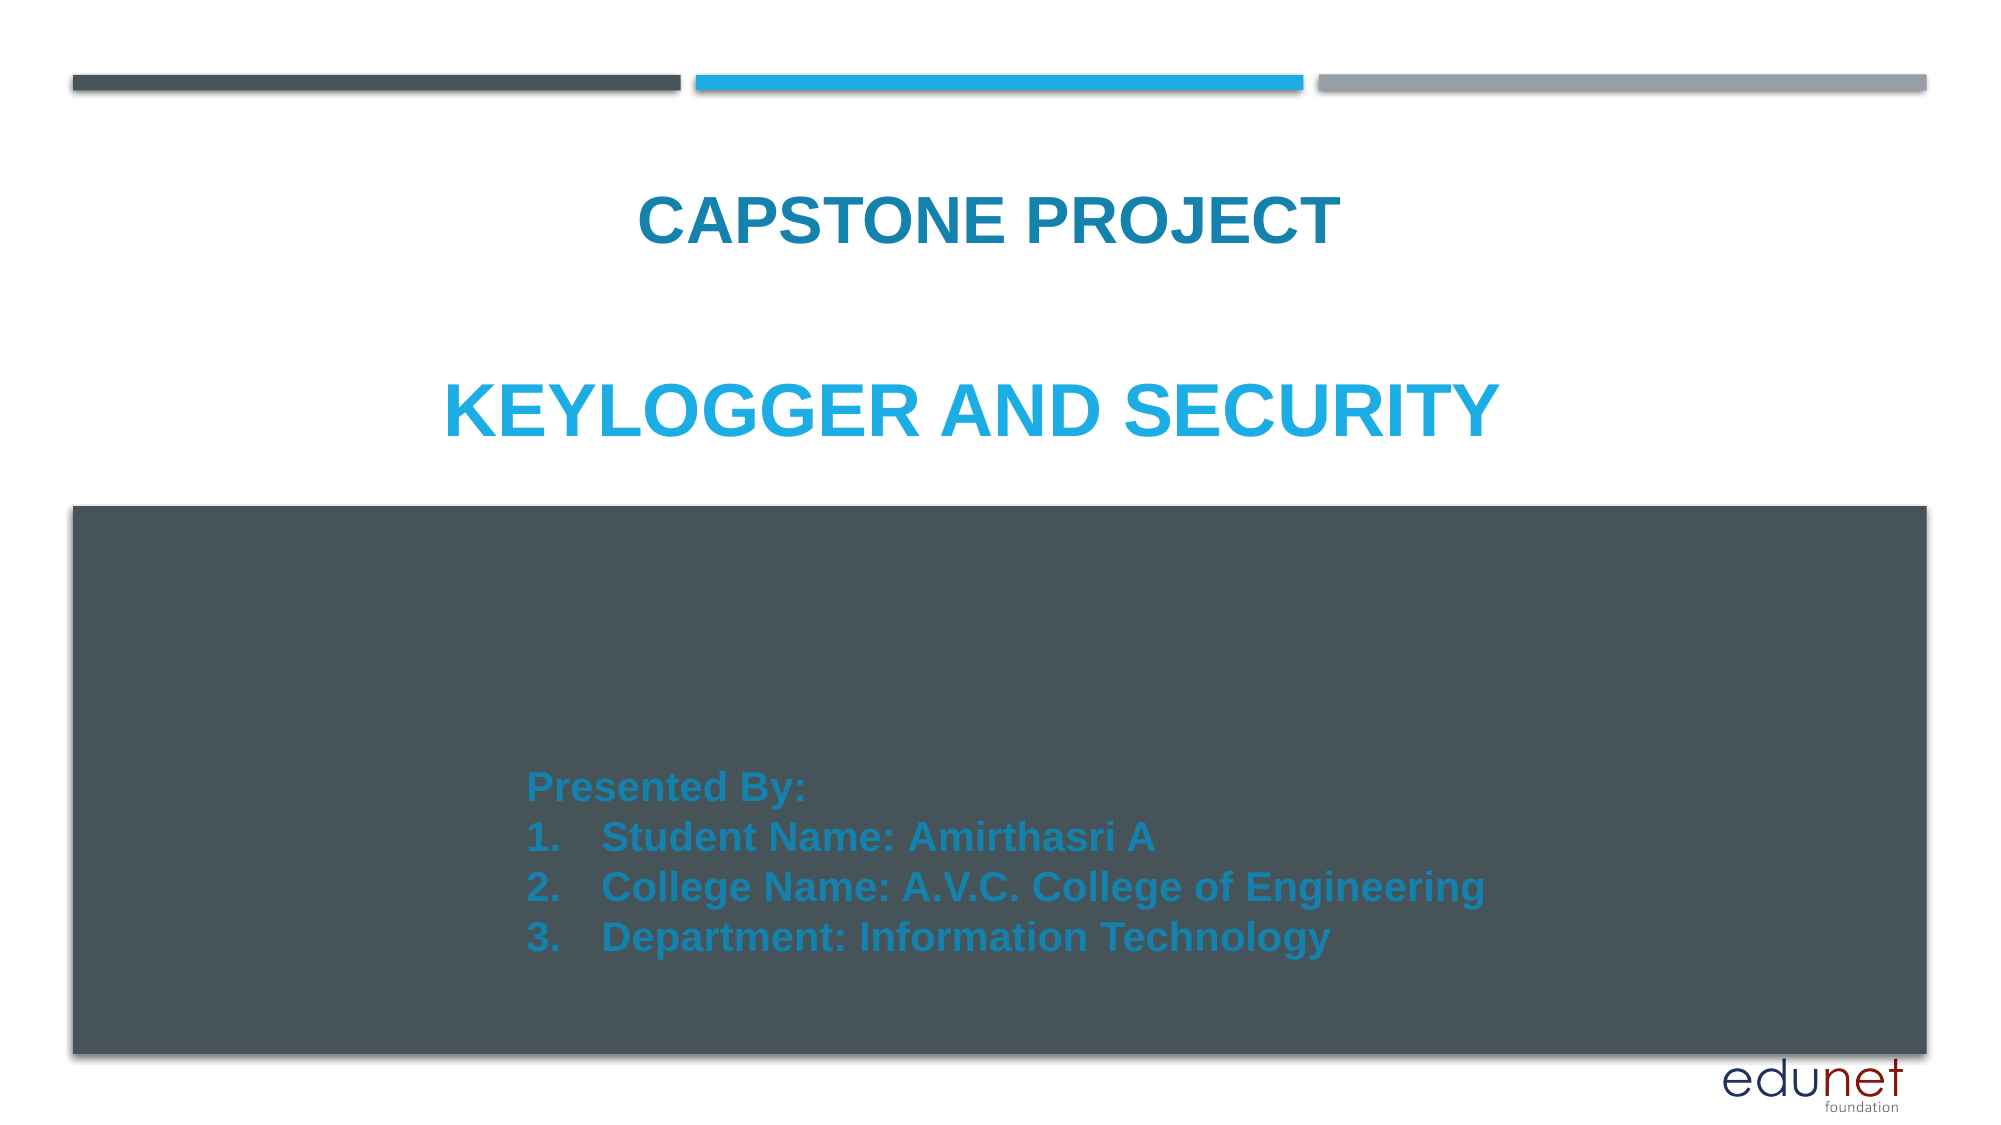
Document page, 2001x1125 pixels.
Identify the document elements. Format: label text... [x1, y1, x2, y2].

picture [1719, 1056, 1905, 1116]
text_box Presented By: Student Name: Amirthasri A College Name: A.V.C. College of Engineering Department: Information Technology [511, 752, 1821, 968]
title KEYLOGGER and security [222, 298, 1723, 460]
text_box CAPSTONE PROJECT [0, 169, 2000, 265]
